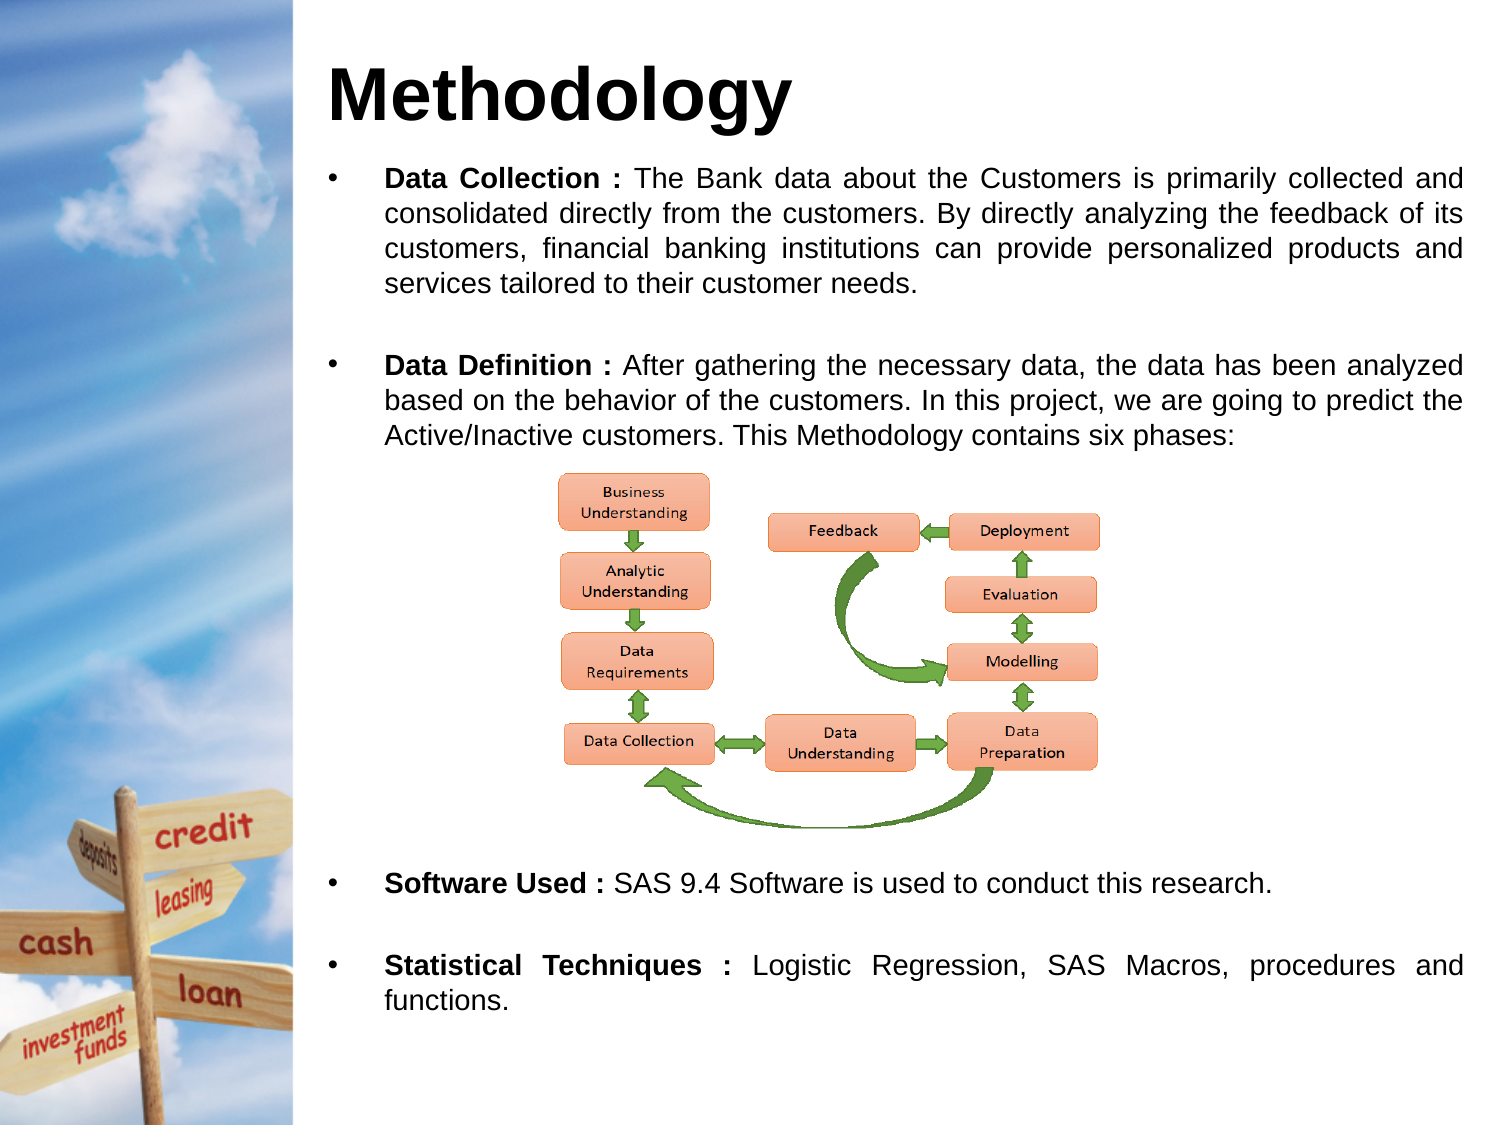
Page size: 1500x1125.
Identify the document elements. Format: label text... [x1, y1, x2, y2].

title Methodology [312, 30, 1483, 150]
picture [0, 0, 1500, 1125]
list Data Collection : The Bank data about the Customers is primarily collected and consolidated directly from the customers. By directly analyzing the feedback of its customers, financial banking institutions can provide personalized products and services tailored to their customer needs. Data Definition : After gathering the necessary data, the data has been analyzed based on the behavior of the customers. In this project, we are going to predict the Active/Inactive customers. This Methodology contains six phases: Software Used : SAS 9.4 Software is used to conduct this research. Statistical Techniques : Logistic Regression, SAS Macros, procedures and functions. [312, 151, 1481, 1074]
